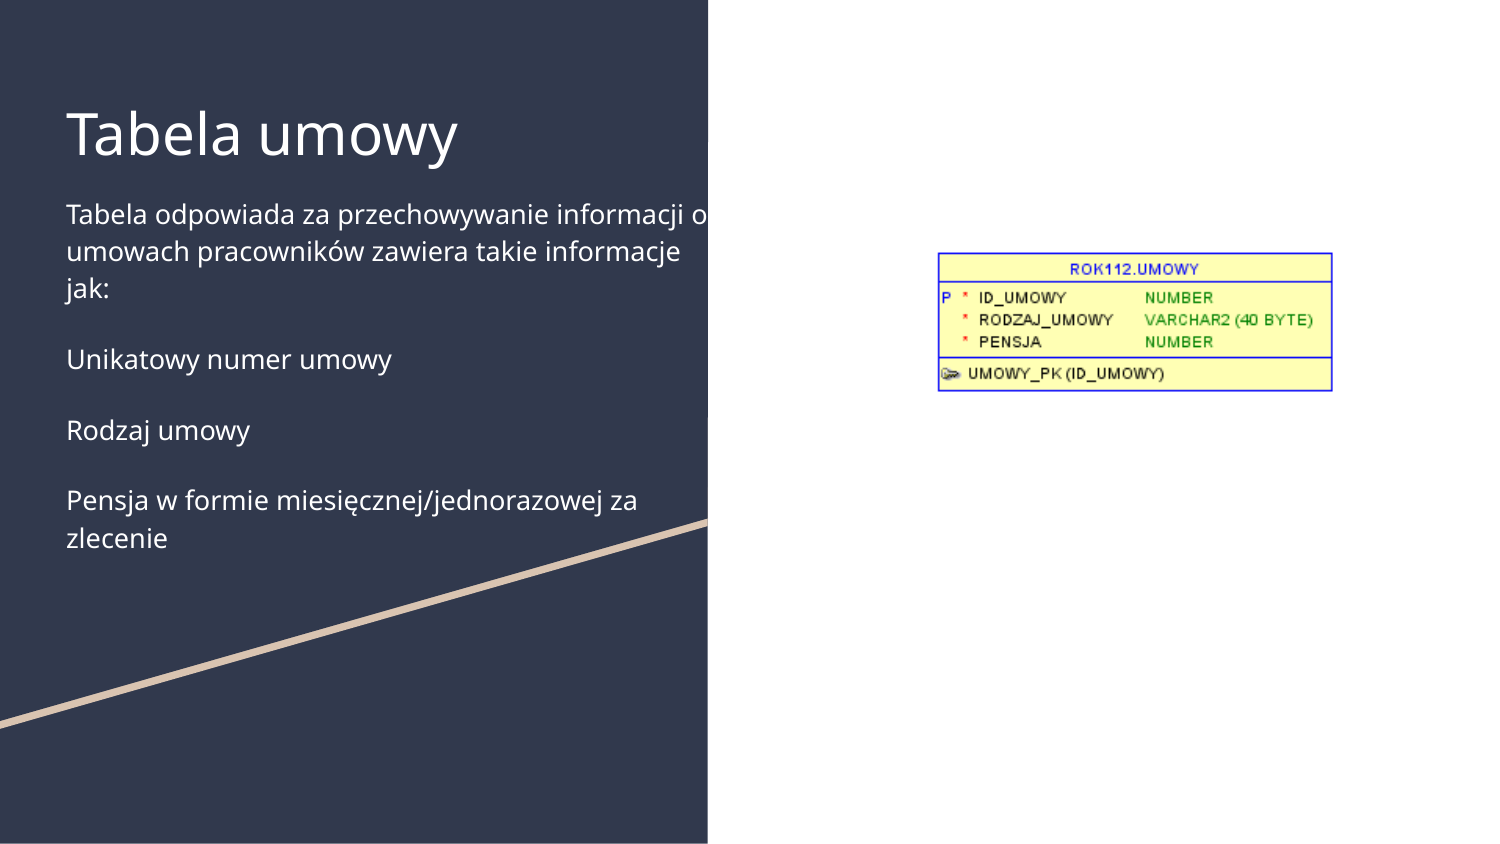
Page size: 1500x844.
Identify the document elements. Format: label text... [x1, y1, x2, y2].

list Tabela odpowiada za przechowywanie informacji o umowach pracowników zawiera takie informacje jak: Unikatowy numer umowy Rodzaj umowy Pensja w formie miesięcznej/jednorazowej za zlecenie [51, 177, 735, 844]
picture [920, 245, 1347, 406]
title Tabela umowy [51, 82, 660, 177]
